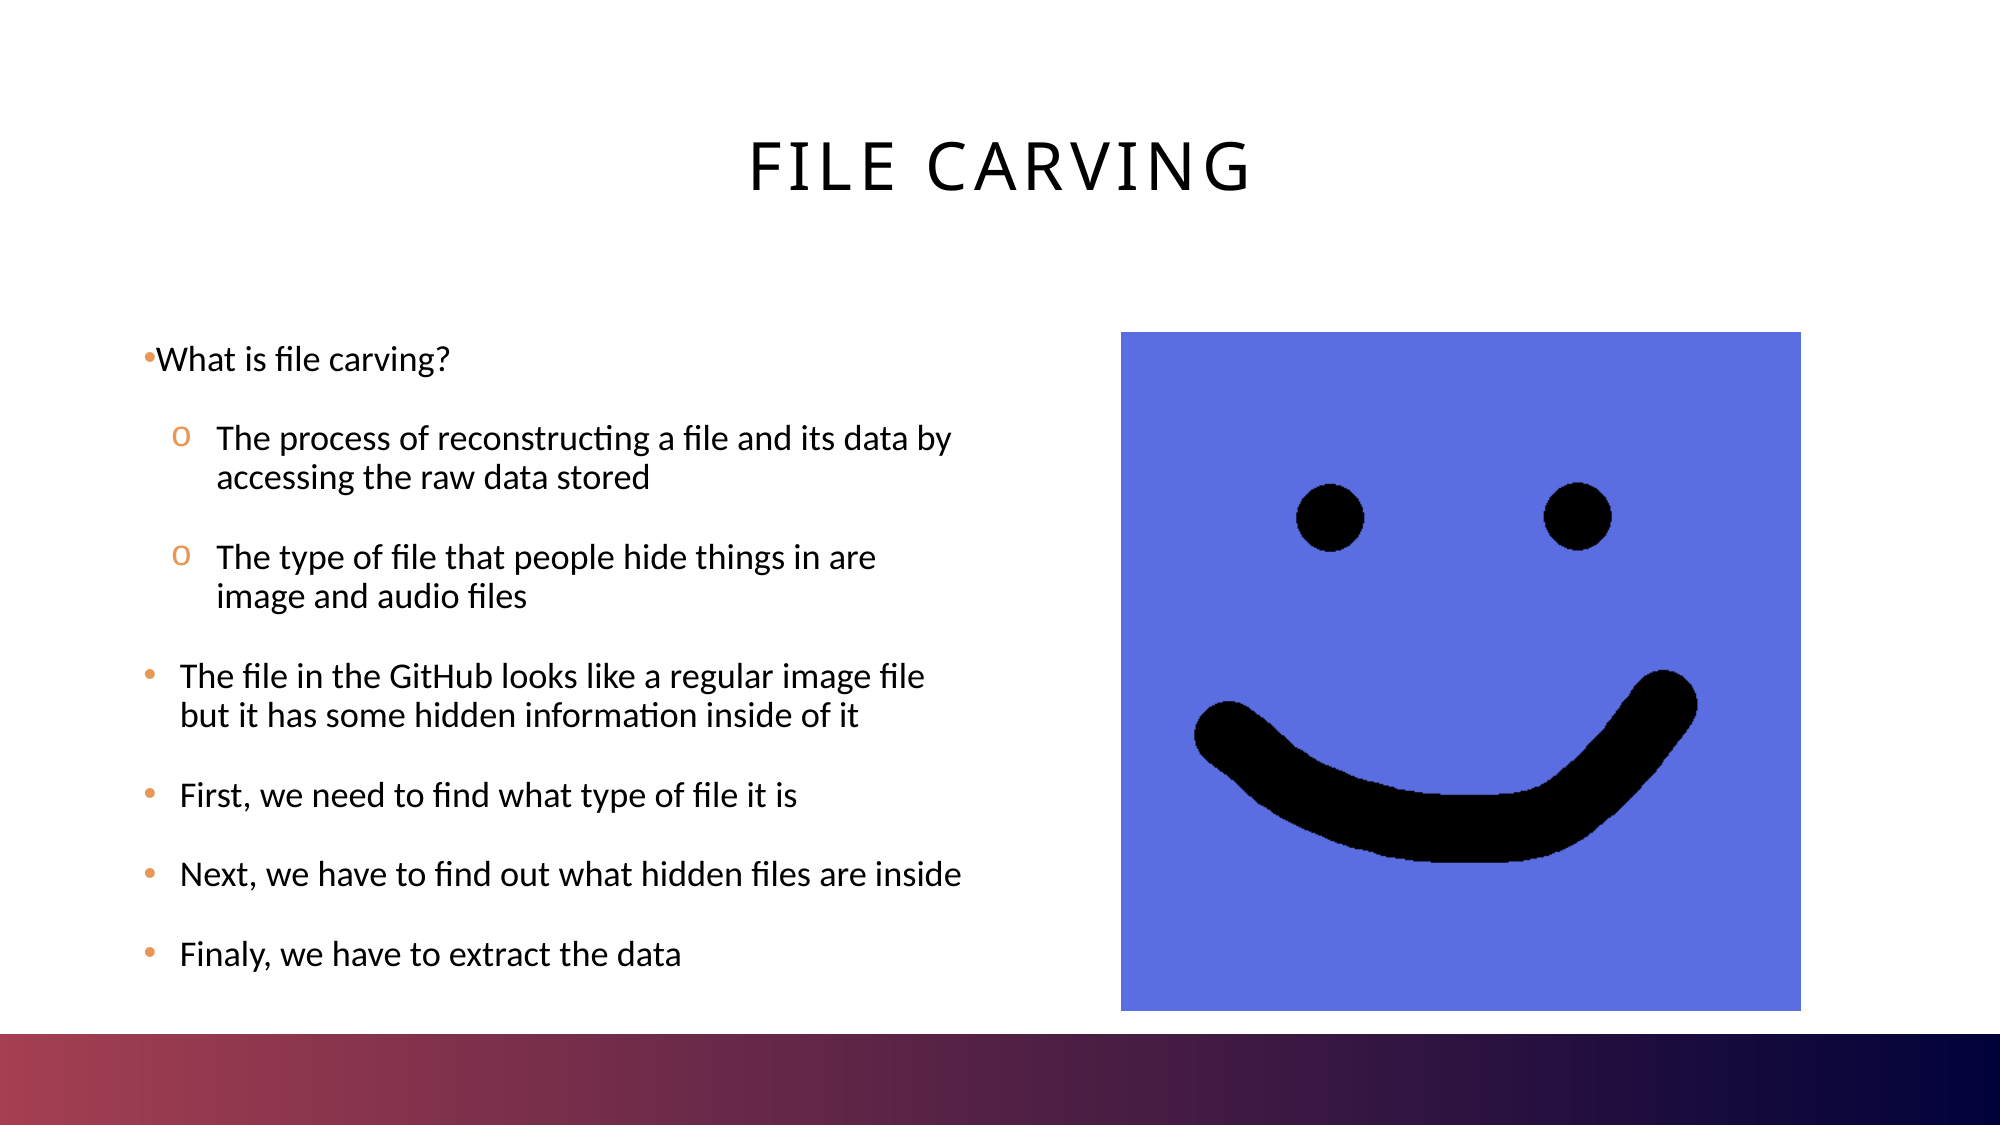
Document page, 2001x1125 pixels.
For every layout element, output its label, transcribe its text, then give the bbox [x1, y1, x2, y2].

text_box [0, 1033, 2000, 1125]
list What is file carving? The process of reconstructing a file and its data by accessing the raw data stored The type of file that people hide things in are image and audio files The file in the GitHub looks like a regular image file but it has some hidden information inside of it First, we need to find what type of file it is Next, we have to find out what hidden files are inside Finaly, we have to extract the data [128, 332, 984, 1011]
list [1121, 331, 1801, 1012]
title File Carving [137, 60, 1863, 278]
